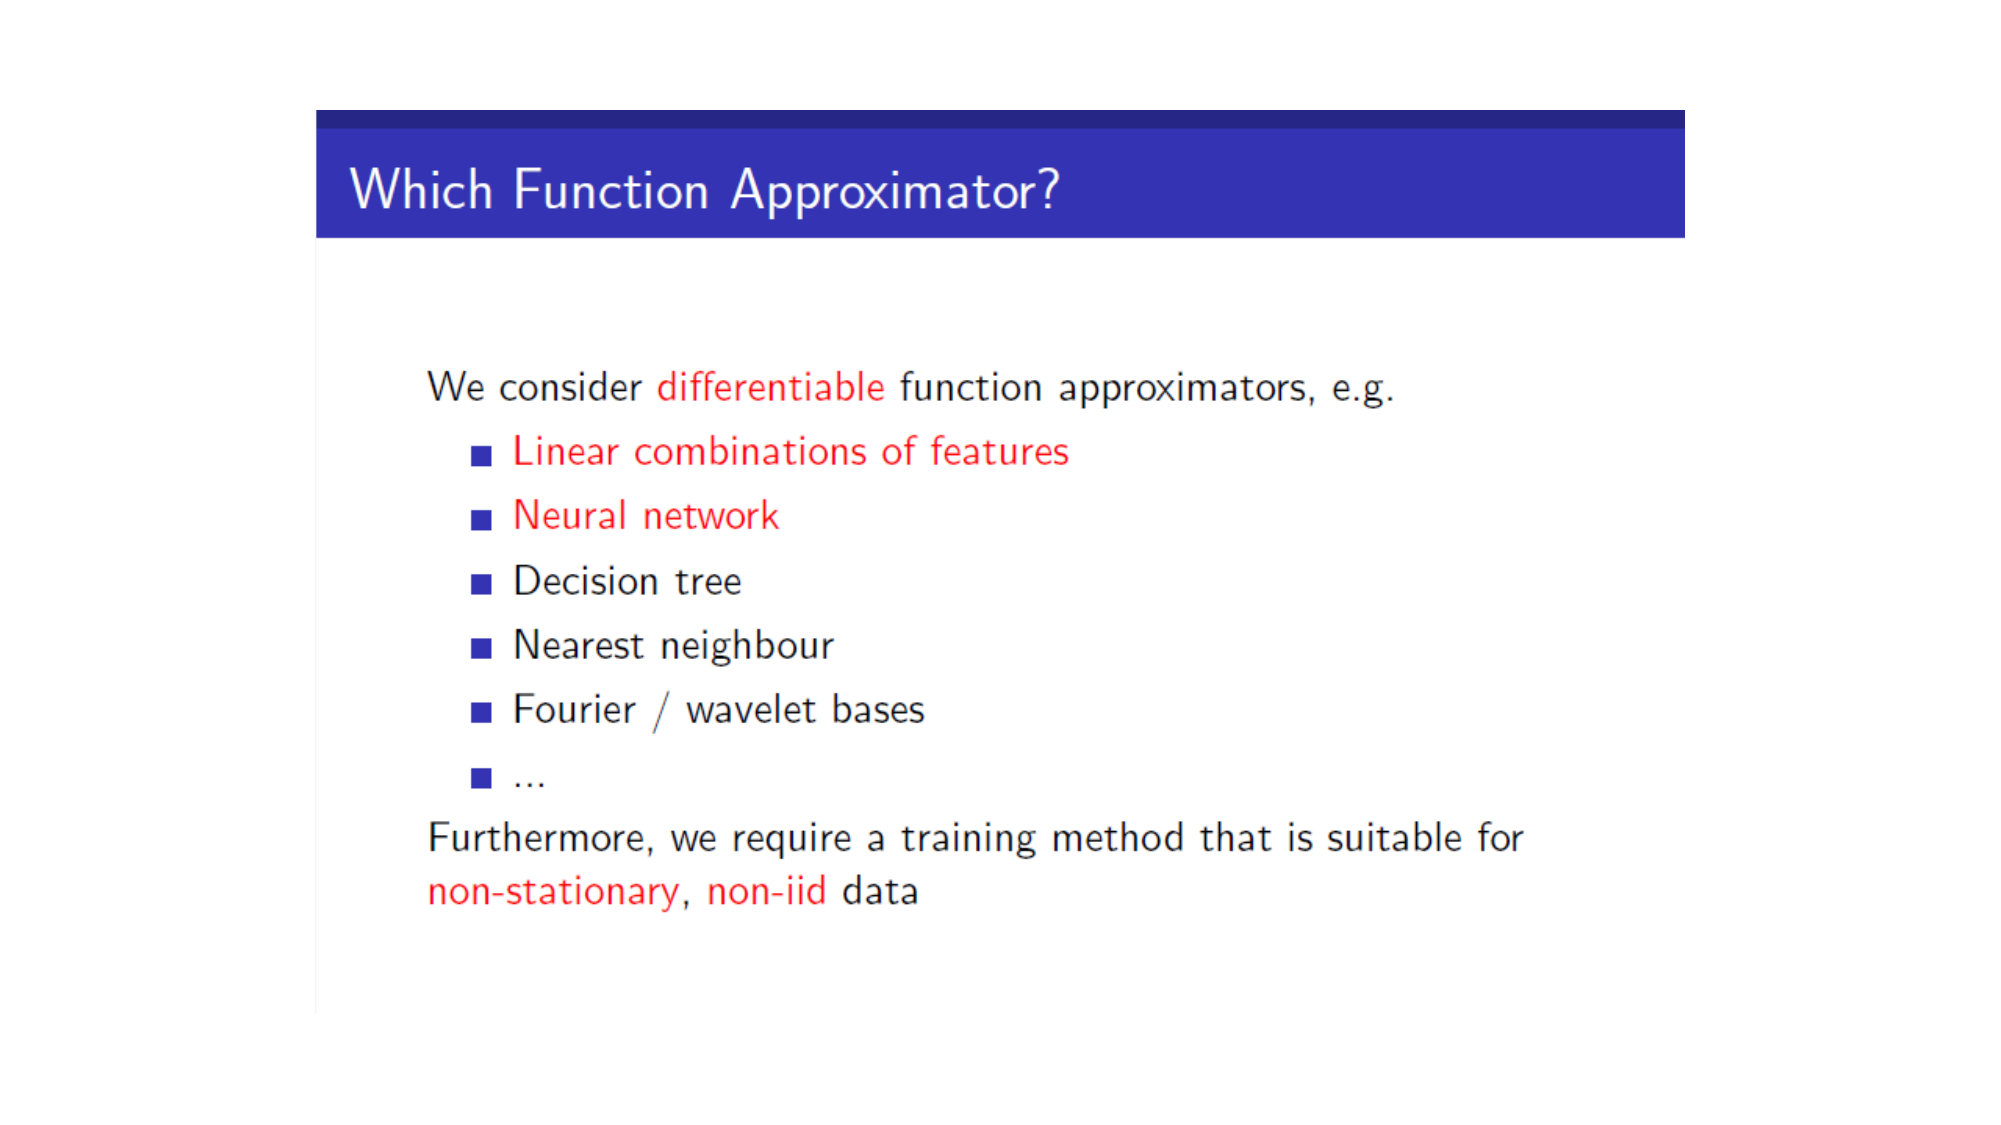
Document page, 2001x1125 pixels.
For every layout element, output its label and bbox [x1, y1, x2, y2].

picture [315, 110, 1685, 1015]
